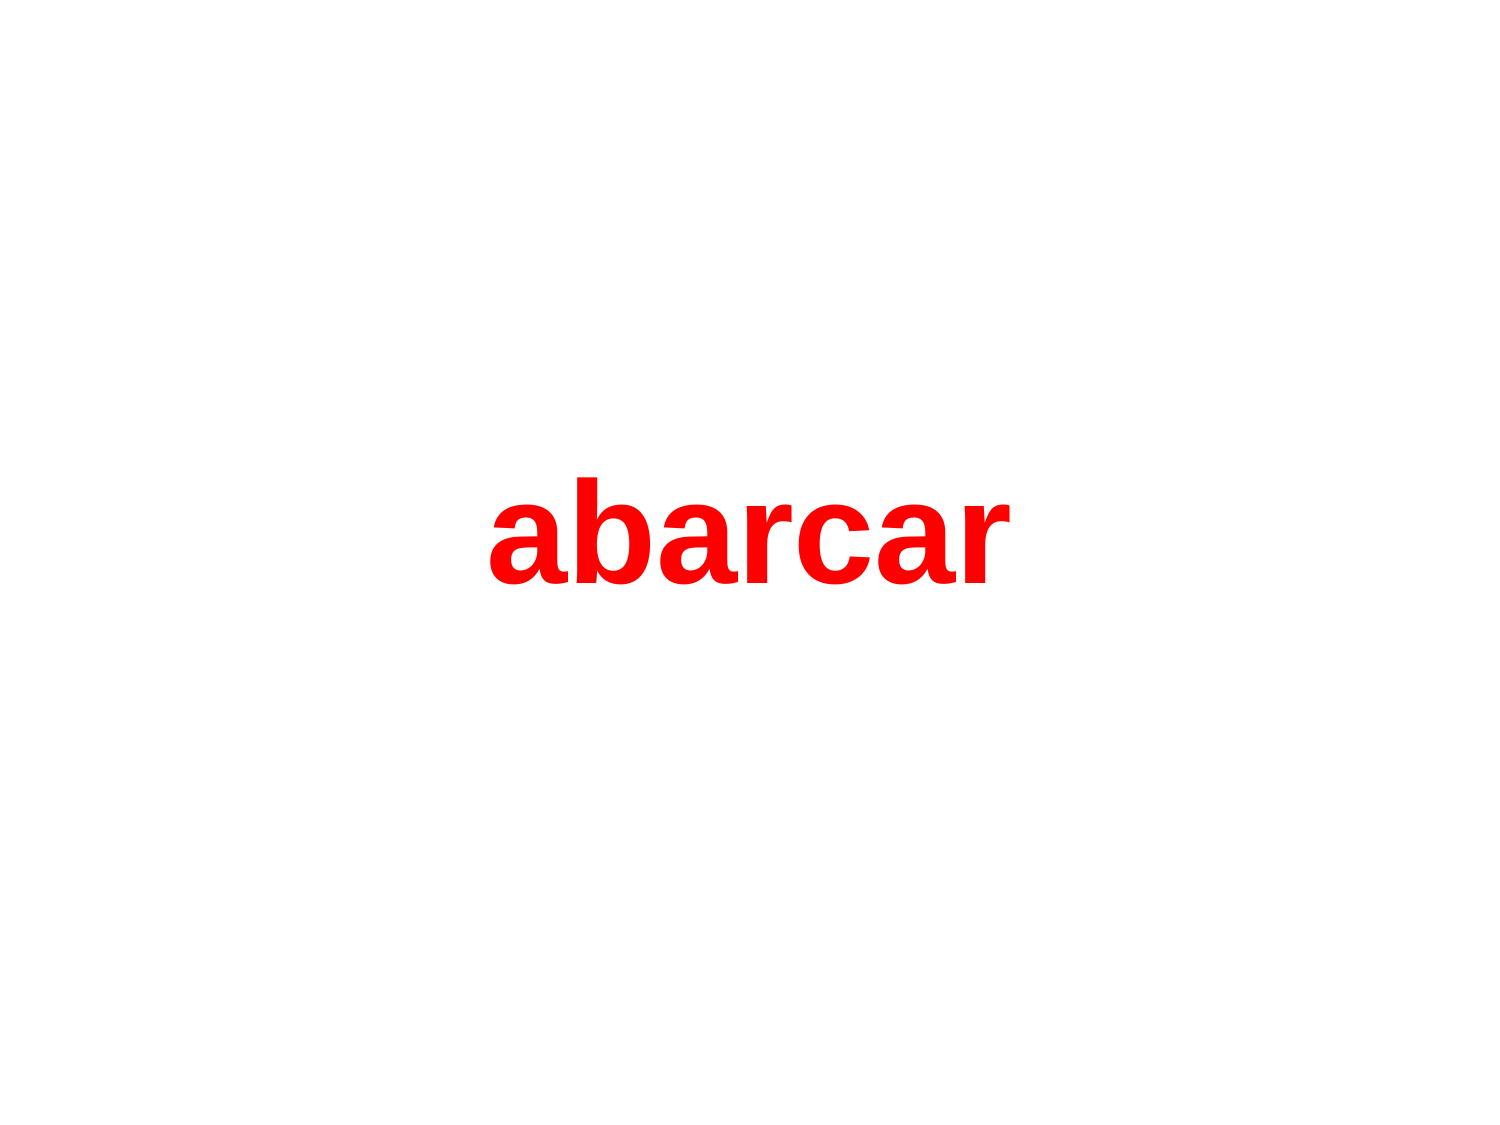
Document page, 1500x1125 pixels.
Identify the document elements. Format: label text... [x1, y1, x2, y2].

title abarcar [112, 349, 1388, 591]
